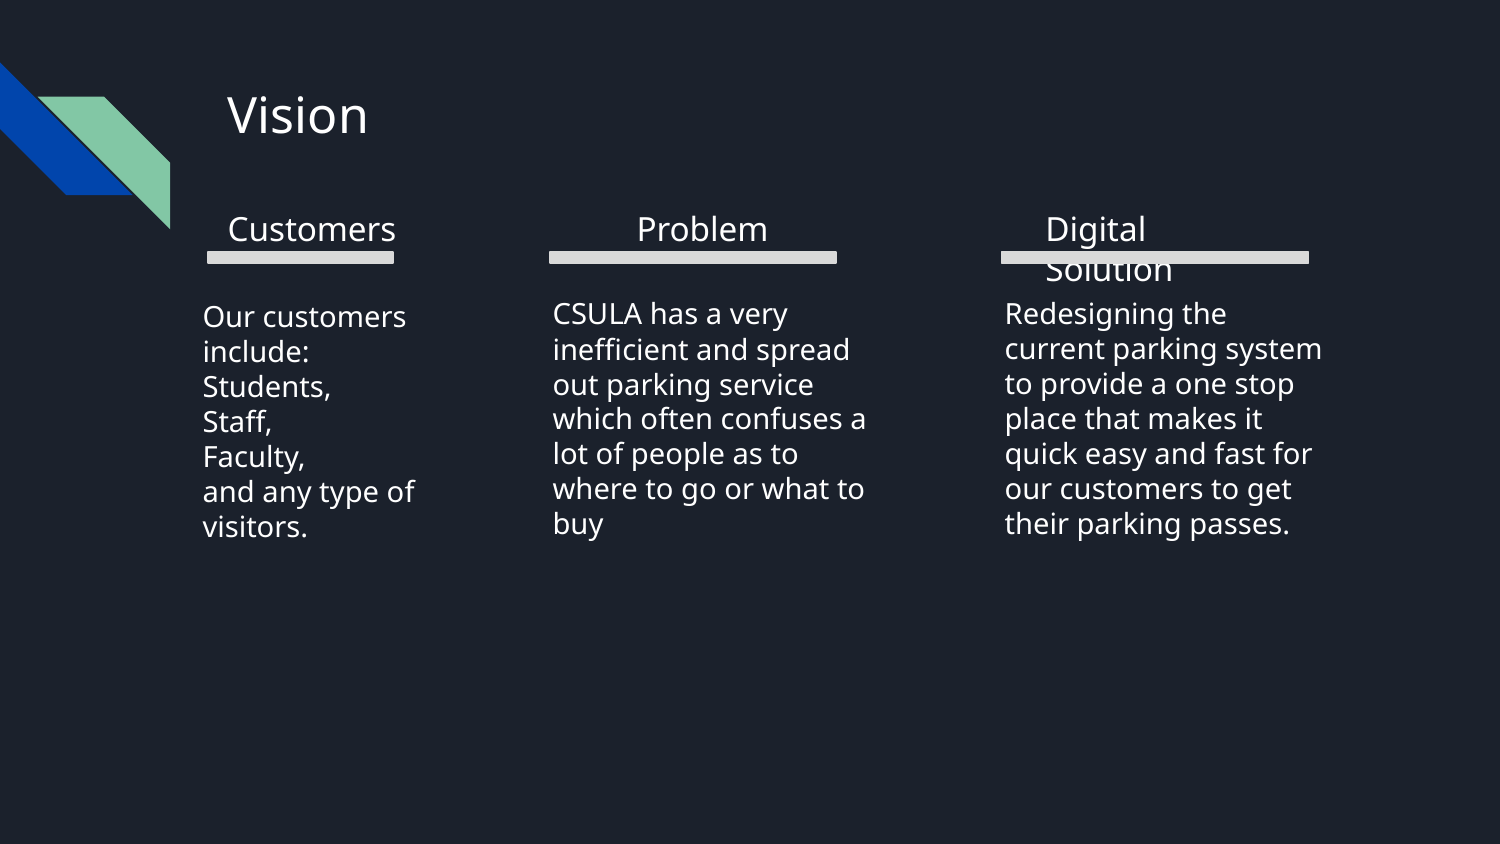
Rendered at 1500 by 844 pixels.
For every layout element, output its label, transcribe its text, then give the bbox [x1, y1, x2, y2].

text_box Problem [621, 193, 879, 264]
text_box Our customers include: Students, Staff, Faculty, and any type of visitors. [187, 283, 495, 663]
text_box [1001, 252, 1309, 264]
text_box CSULA has a very inefficient and spread out parking service which often confuses a lot of people as to where to go or what to buy [537, 280, 887, 666]
text_box Customers [212, 193, 470, 264]
text_box [550, 252, 836, 264]
text_box Digital Solution [1030, 193, 1288, 252]
title Vision [212, 64, 836, 310]
text_box Redesigning the current parking system to provide a one stop place that makes it quick easy and fast for our customers to get their parking passes. [989, 280, 1339, 661]
text_box [207, 252, 394, 264]
